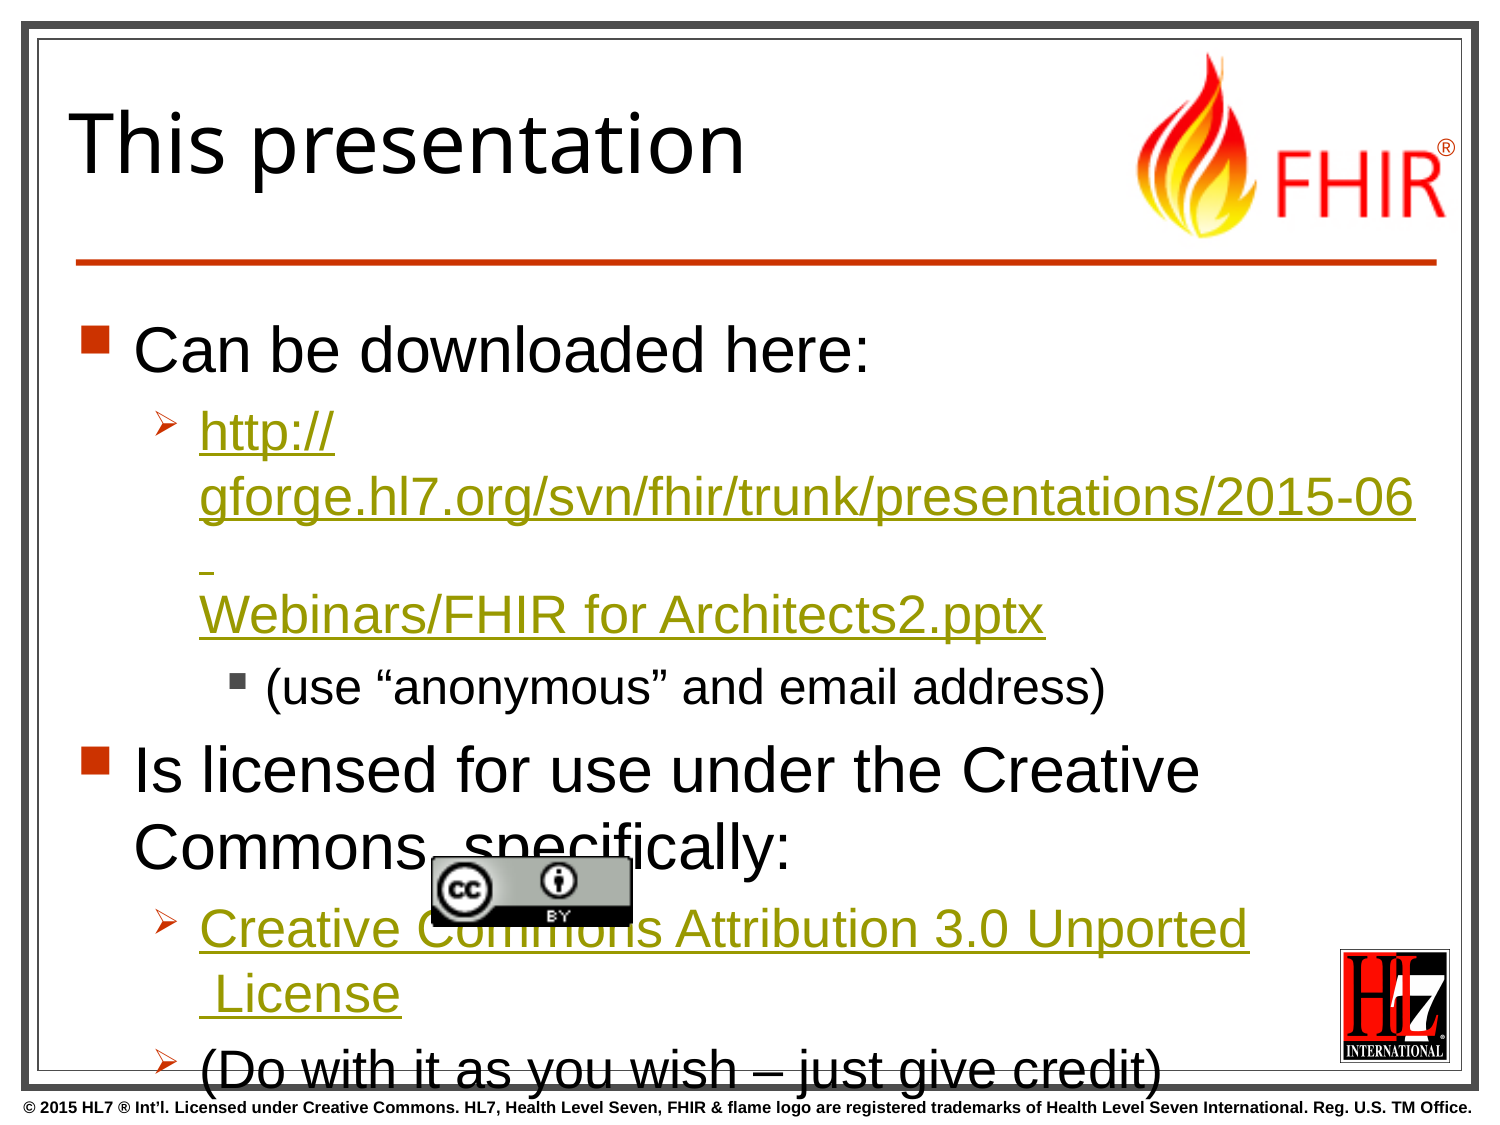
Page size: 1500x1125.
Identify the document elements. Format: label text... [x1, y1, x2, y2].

list Can be downloaded here: http://gforge.hl7.org/svn/fhir/trunk/presentations/2015-06 Webinars/FHIR for Architects2.pptx (use “anonymous” and email address) Is licensed for use under the Creative Commons, specifically: Creative Commons Attribution 3.0 Unported License (Do with it as you wish – just give credit) [62, 299, 1438, 1059]
picture [1340, 949, 1450, 1063]
title This presentation [53, 54, 1128, 244]
picture [430, 855, 633, 928]
picture [1124, 42, 1458, 249]
